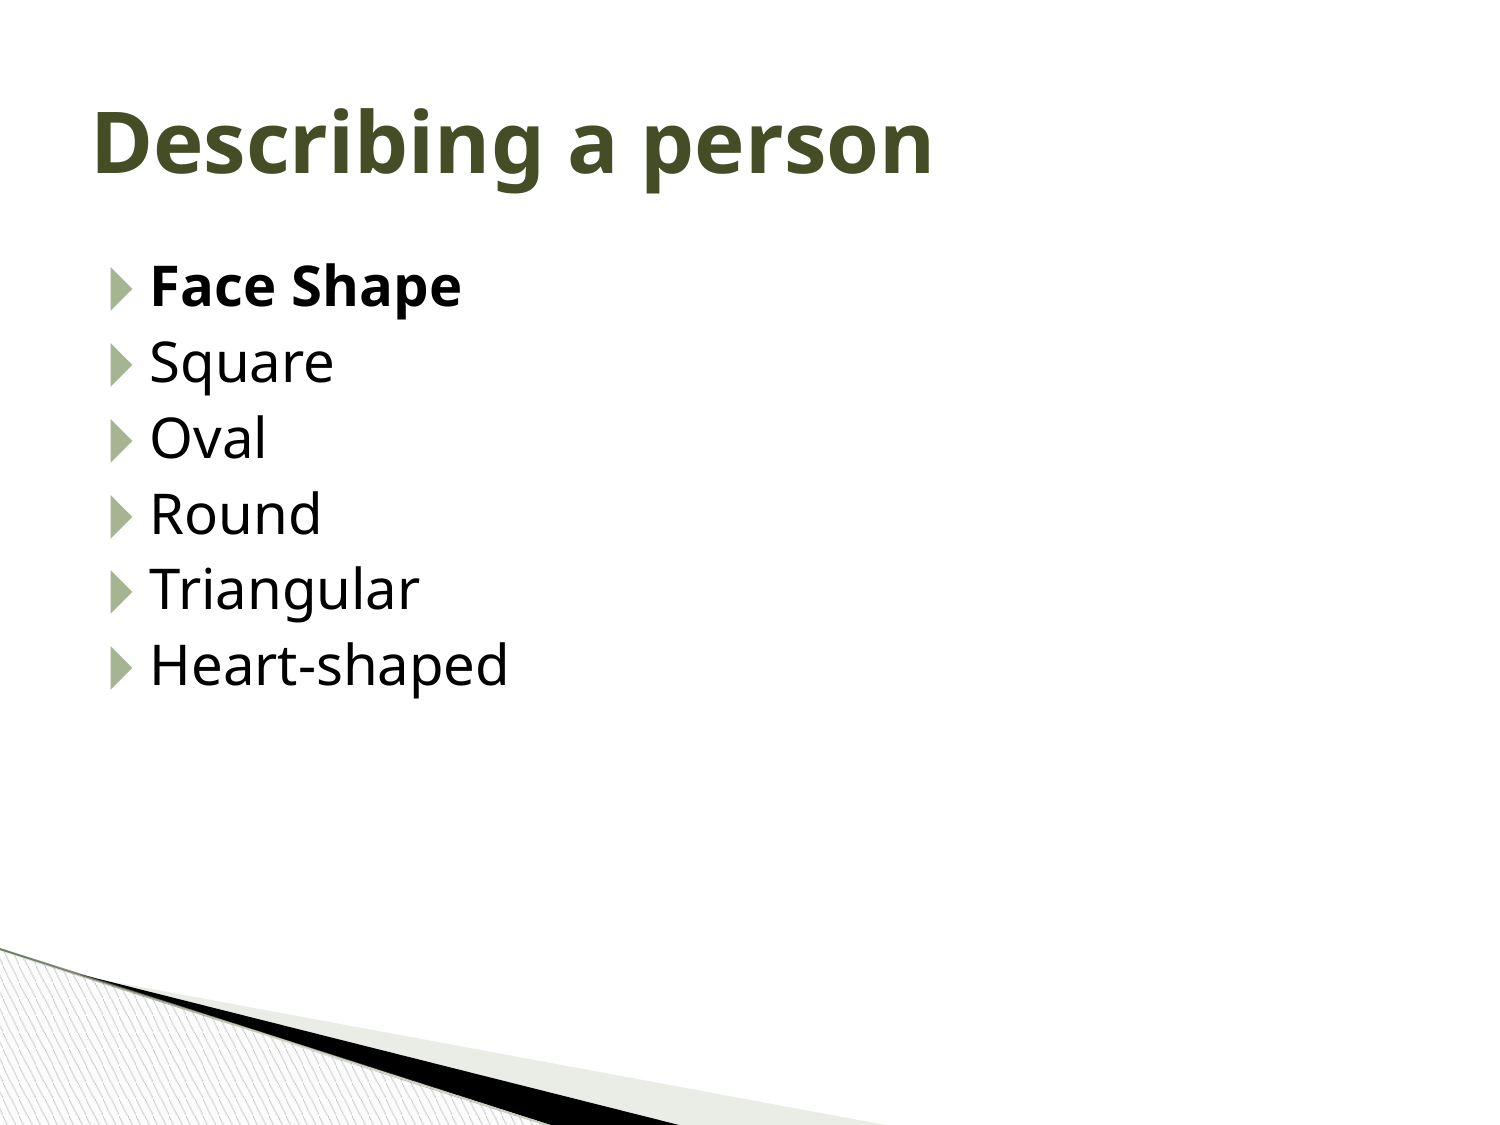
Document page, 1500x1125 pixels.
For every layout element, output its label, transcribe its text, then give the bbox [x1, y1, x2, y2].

picture [0, 947, 557, 1125]
title Describing a person [75, 45, 1425, 233]
list Face Shape Square Oval Round Triangular Heart-shaped [75, 242, 1425, 986]
